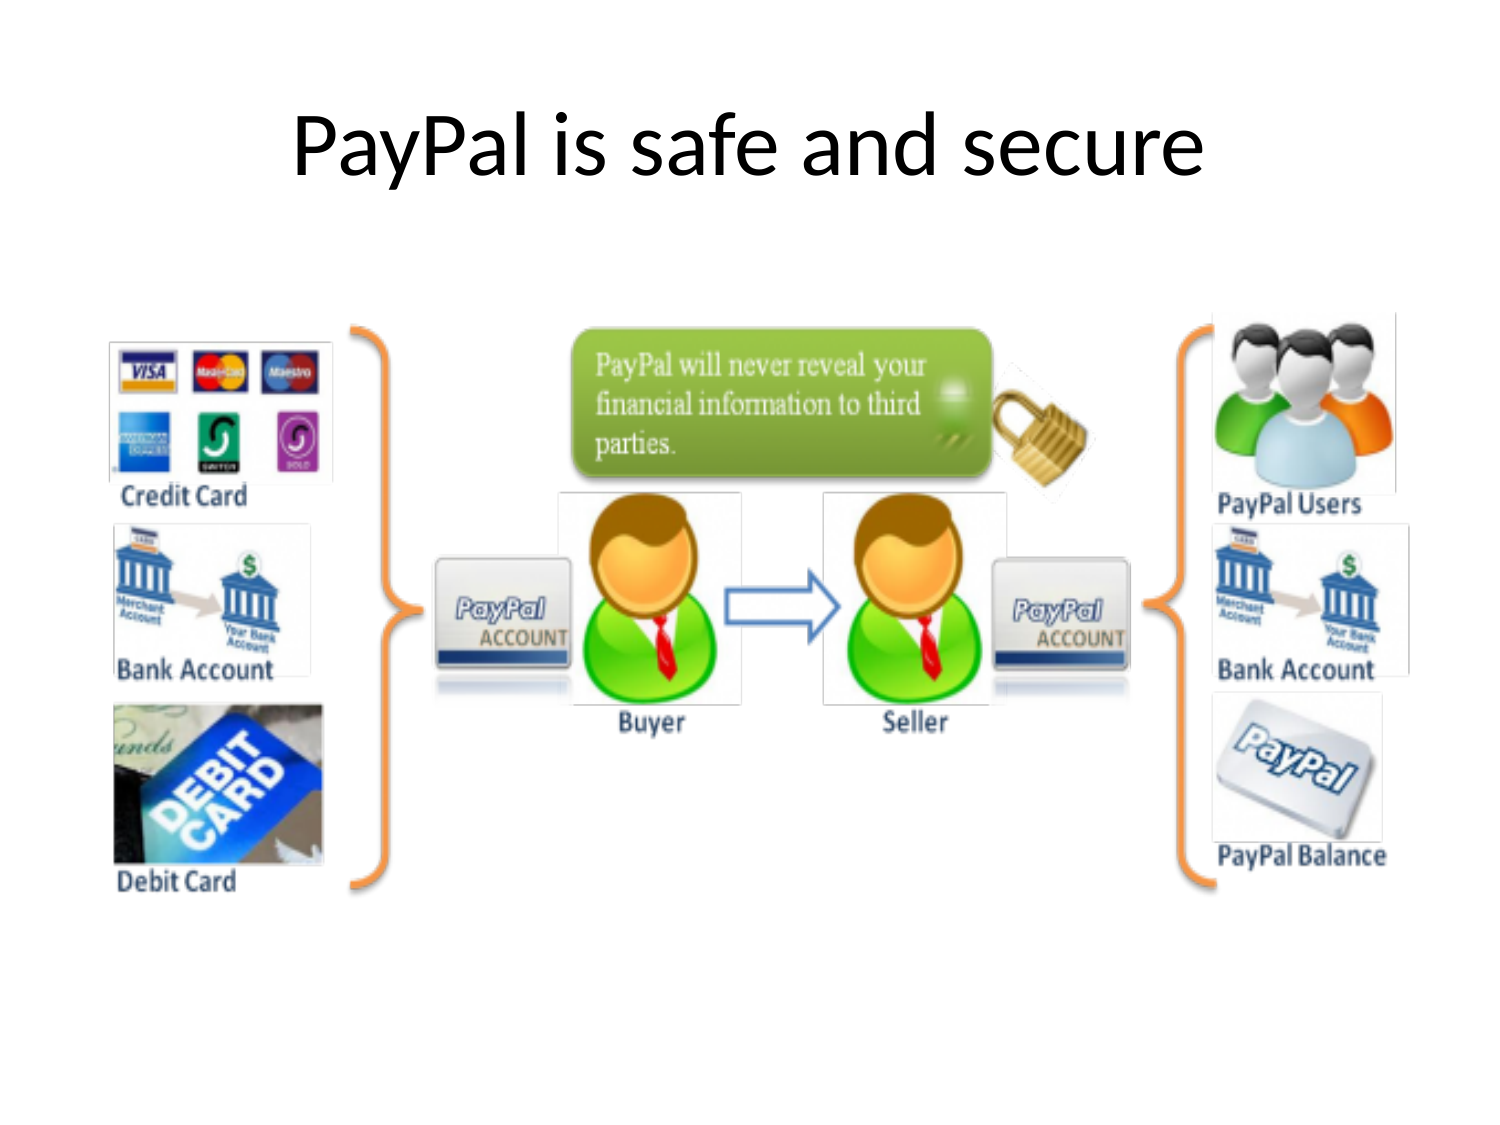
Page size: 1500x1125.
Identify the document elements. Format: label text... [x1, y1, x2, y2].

title PayPal is safe and secure [74, 44, 1426, 233]
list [99, 312, 1426, 913]
